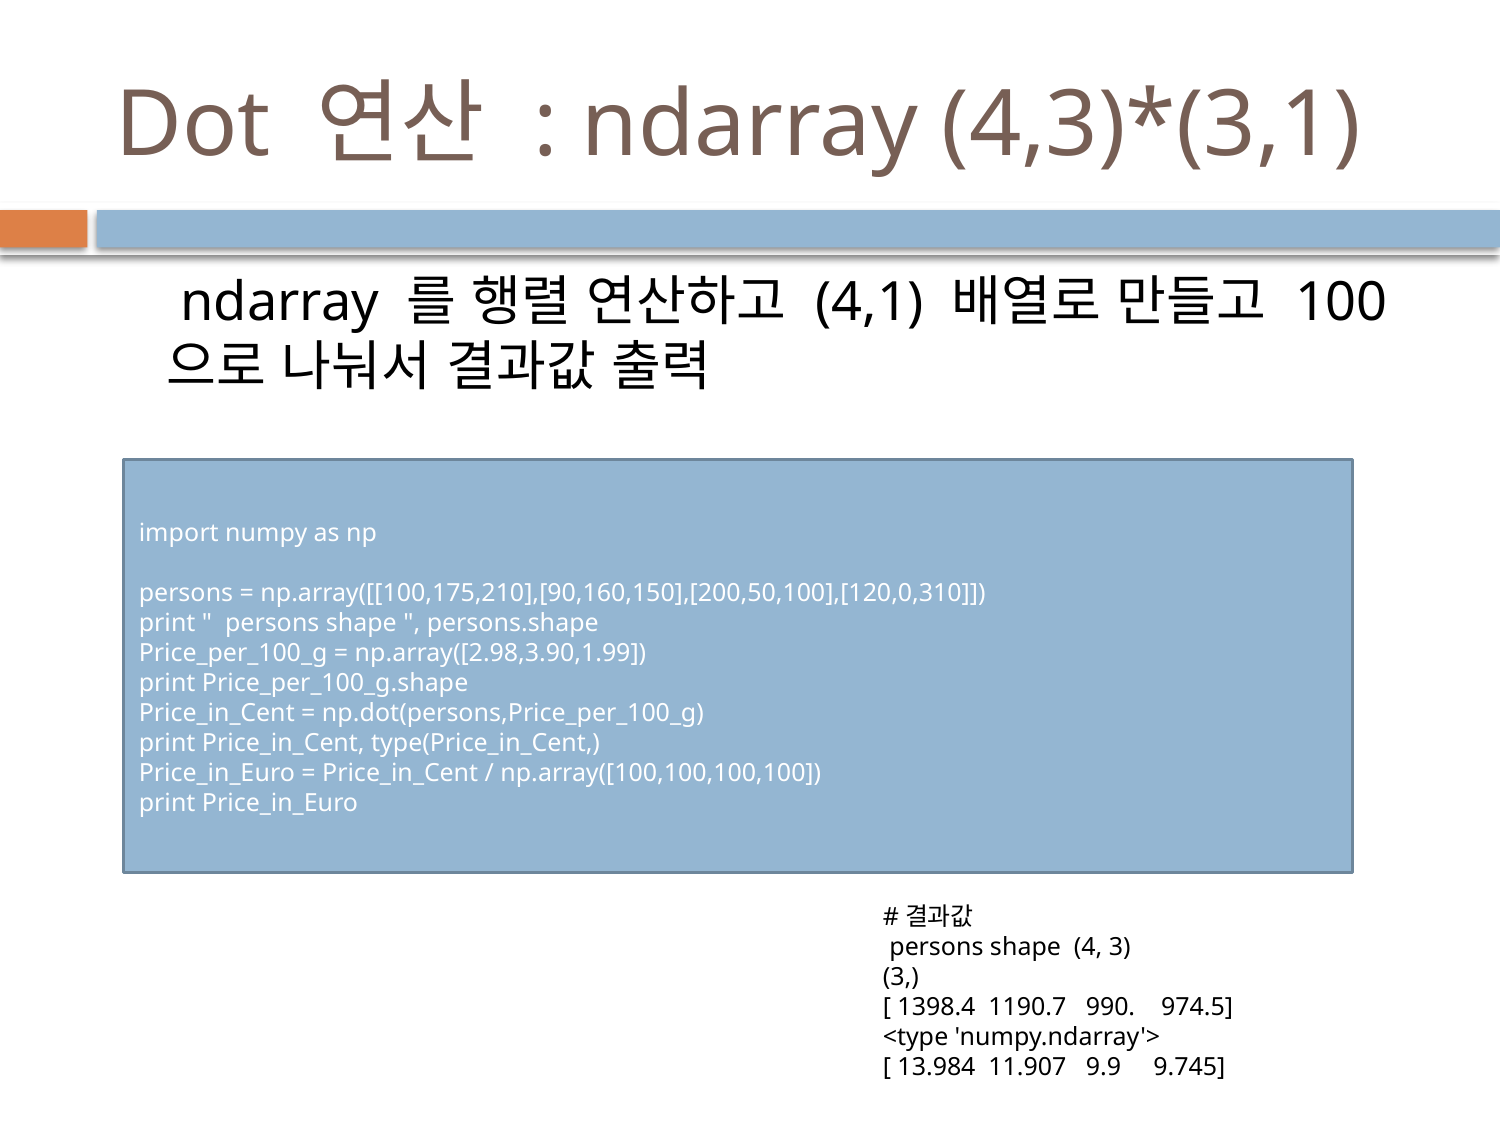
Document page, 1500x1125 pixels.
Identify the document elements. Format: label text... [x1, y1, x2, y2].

text_box import numpy as np persons = np.array([[100,175,210],[90,160,150],[200,50,100],[120,0,310]]) print " persons shape ", persons.shape Price_per_100_g = np.array([2.98,3.90,1.99]) print Price_per_100_g.shape Price_in_Cent = np.dot(persons,Price_per_100_g) print Price_in_Cent, type(Price_in_Cent,) Price_in_Euro = Price_in_Cent / np.array([100,100,100,100]) print Price_in_Euro [122, 458, 1354, 874]
title Dot 연산 : ndarray (4,3)*(3,1) [100, 37, 1438, 200]
text_box #결과값 persons shape (4, 3) (3,) [ 1398.4 1190.7 990. 974.5] <type 'numpy.ndarray'> [ 13.984 11.907 9.9 9.745] [868, 893, 1306, 1088]
list ndarray 를 행렬 연산하고 (4,1) 배열로 만들고 100으로 나눠서 결과값 출력 [76, 259, 1427, 480]
